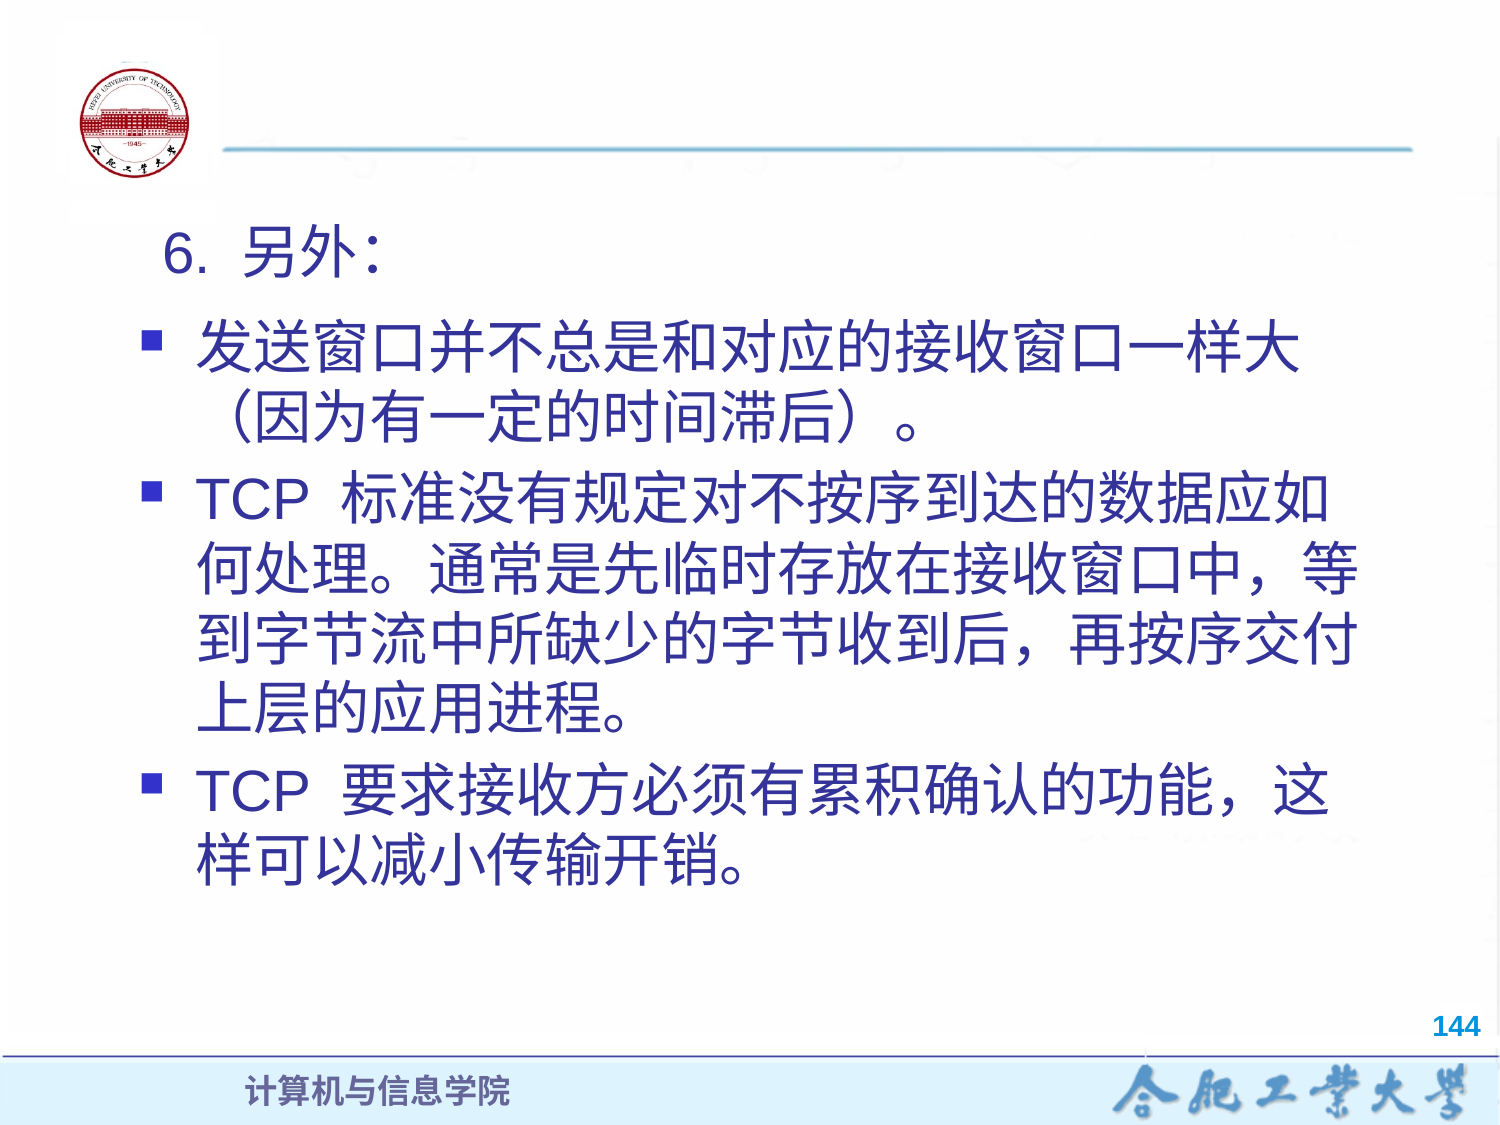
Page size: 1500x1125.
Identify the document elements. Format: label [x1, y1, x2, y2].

picture [0, 0, 1500, 1125]
text_box [123, 302, 1399, 978]
text_box [147, 208, 420, 284]
